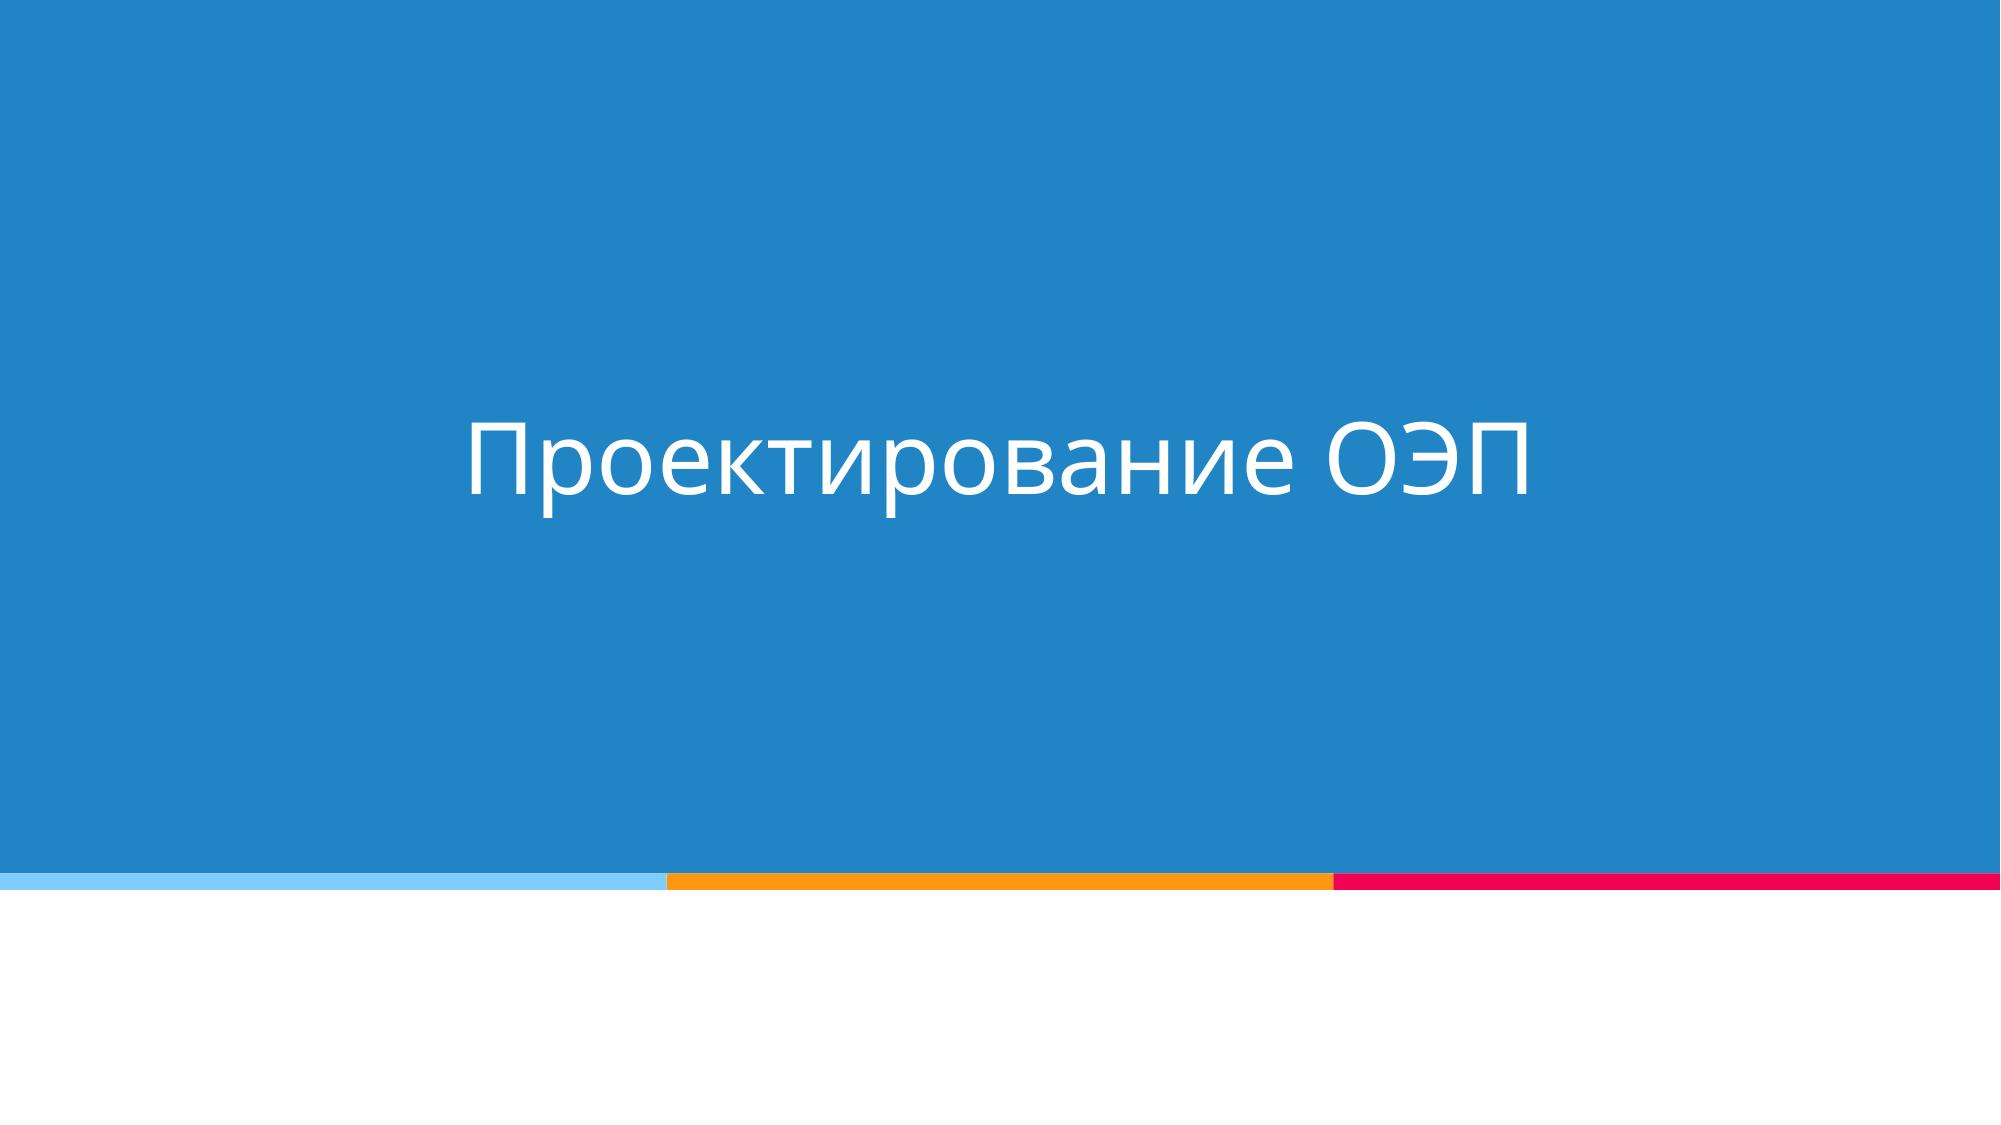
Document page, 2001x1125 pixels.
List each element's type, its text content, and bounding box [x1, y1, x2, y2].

title Проектирование ОЭП [362, 379, 1638, 634]
